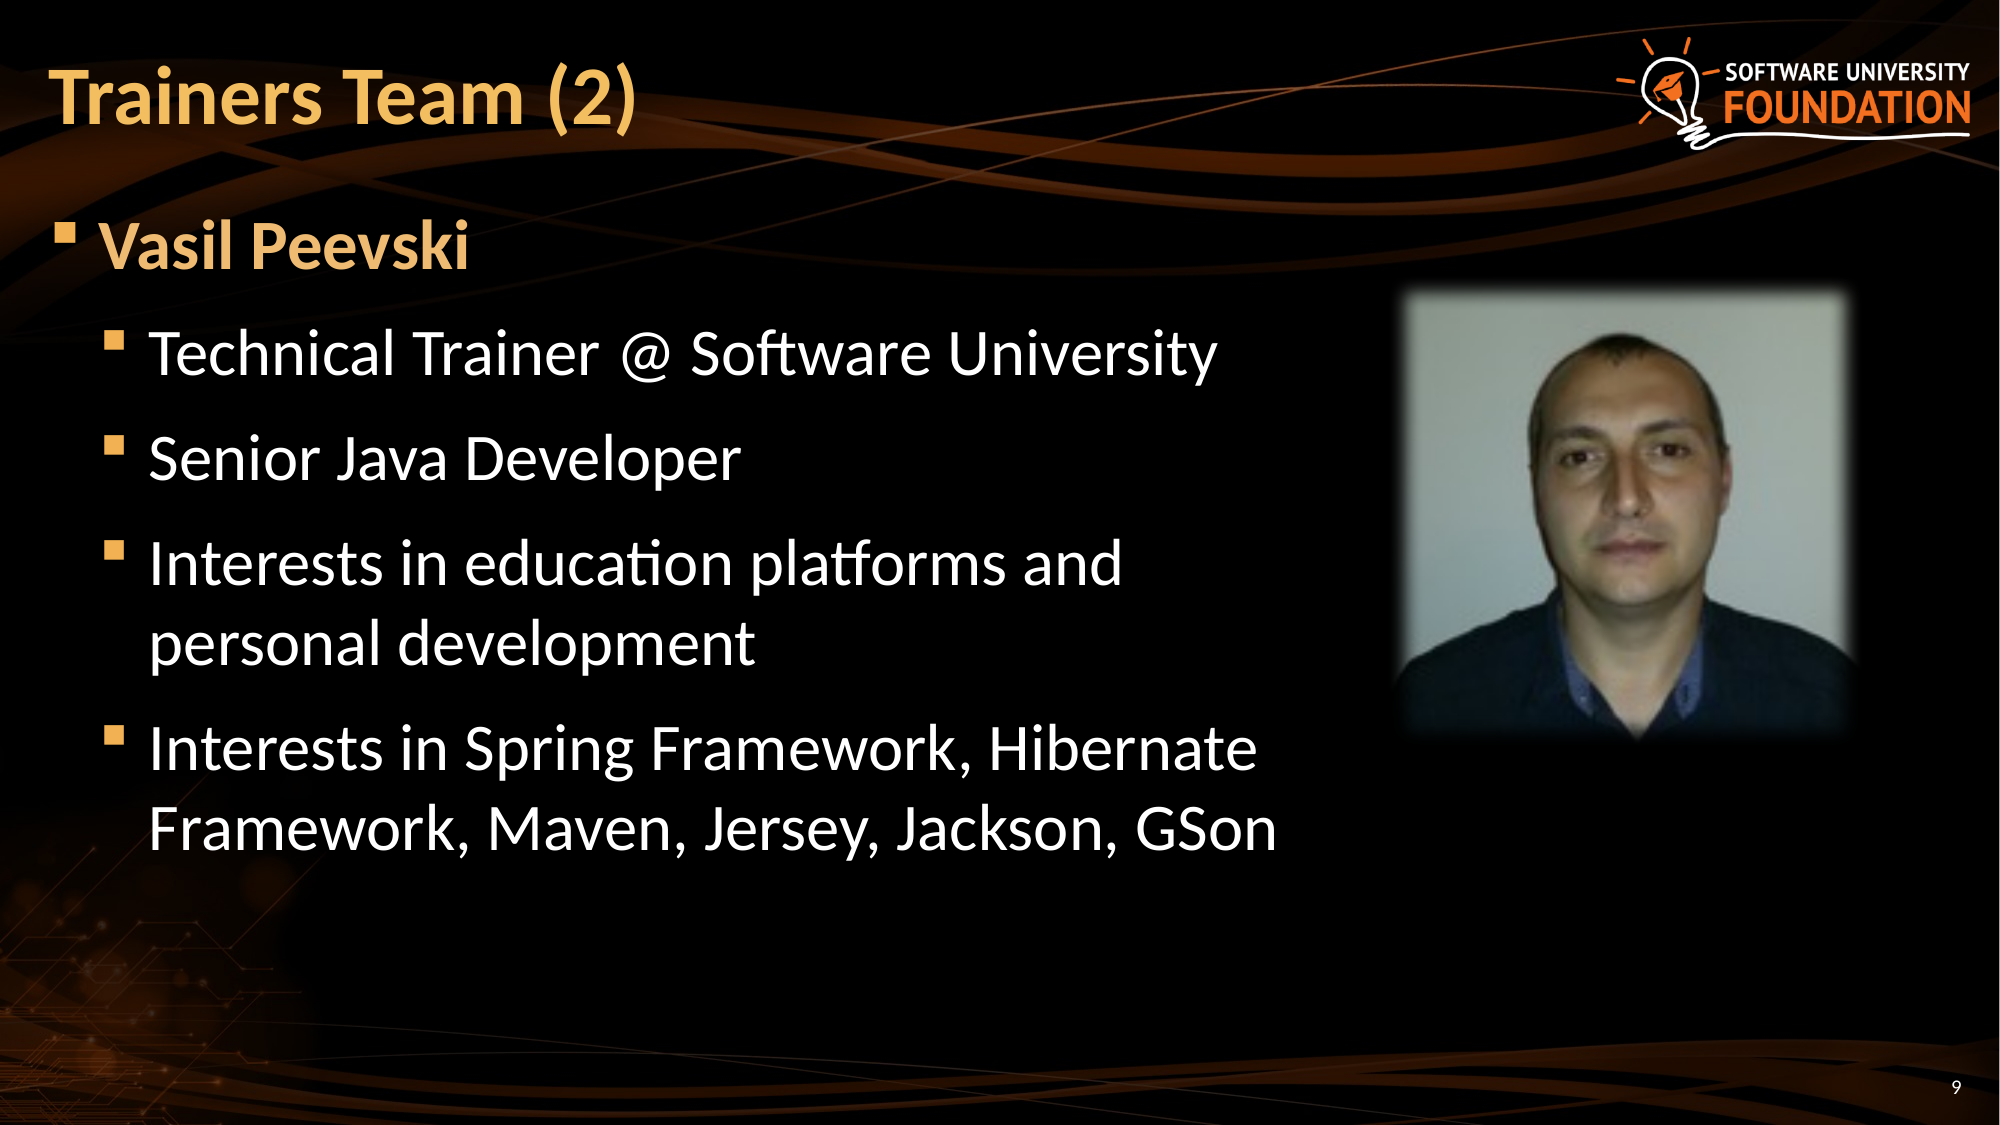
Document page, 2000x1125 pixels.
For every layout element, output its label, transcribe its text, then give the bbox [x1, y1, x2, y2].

title Trainers Team (2) [30, 6, 1602, 189]
picture [0, 0, 2000, 1125]
list Vasil Peevski Technical Trainer @ Software University Senior Java Developer Interests in education platforms and personal development Interests in Spring Framework, Hibernate Framework, Maven, Jersey, Jackson, GSon [31, 189, 1388, 1103]
slide_number 9 [1897, 1070, 1968, 1103]
